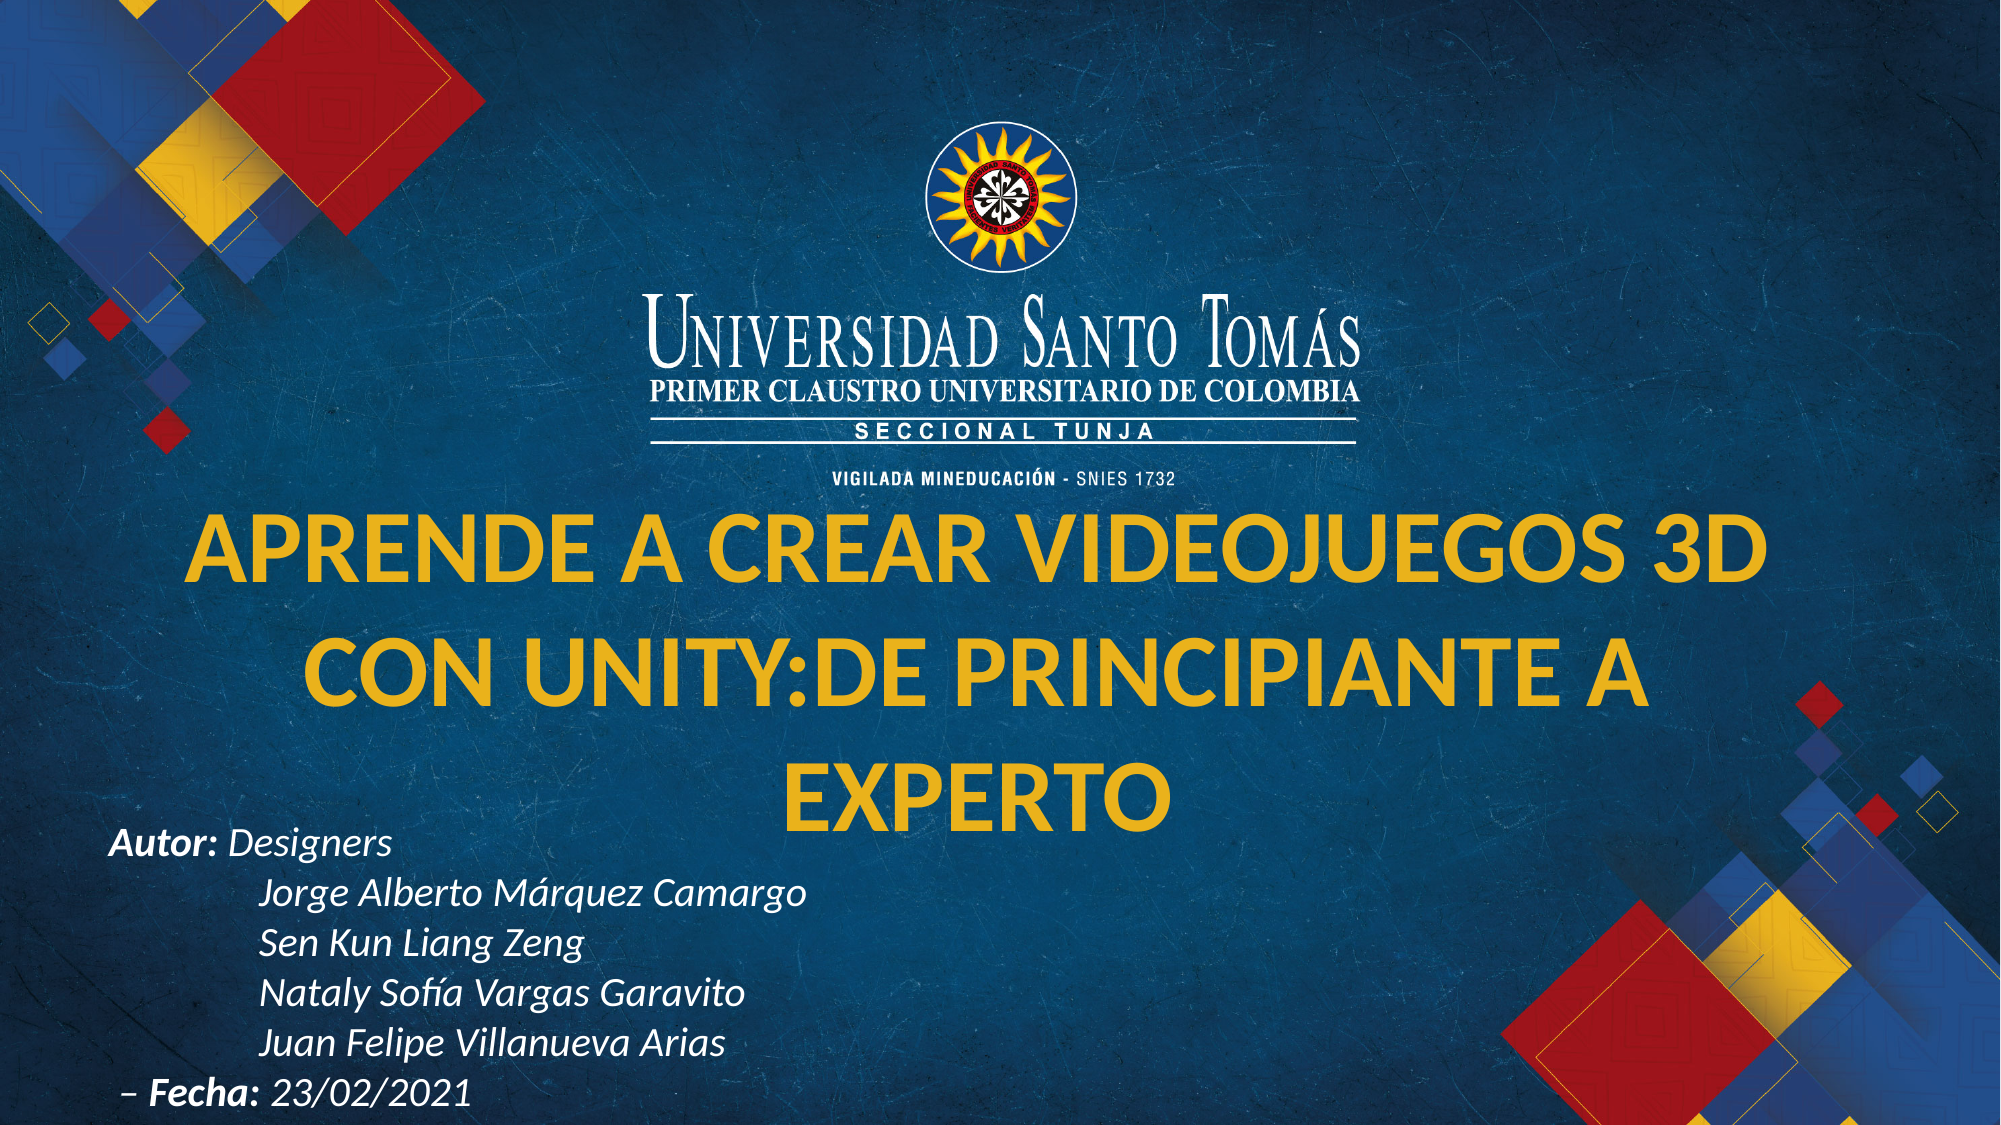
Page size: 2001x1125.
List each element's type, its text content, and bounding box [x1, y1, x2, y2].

text_box APRENDE A CREAR VIDEOJUEGOS 3D CON UNITY:DE PRINCIPIANTE A EXPERTO [94, 470, 1861, 861]
picture [0, 0, 2001, 1125]
text_box Autor: Designers Jorge Alberto Márquez Camargo Sen Kun Liang Zeng Nataly Sofía Vargas Garavito Juan Felipe Villanueva Arias – Fecha: 23/02/2021 [94, 806, 1536, 1122]
